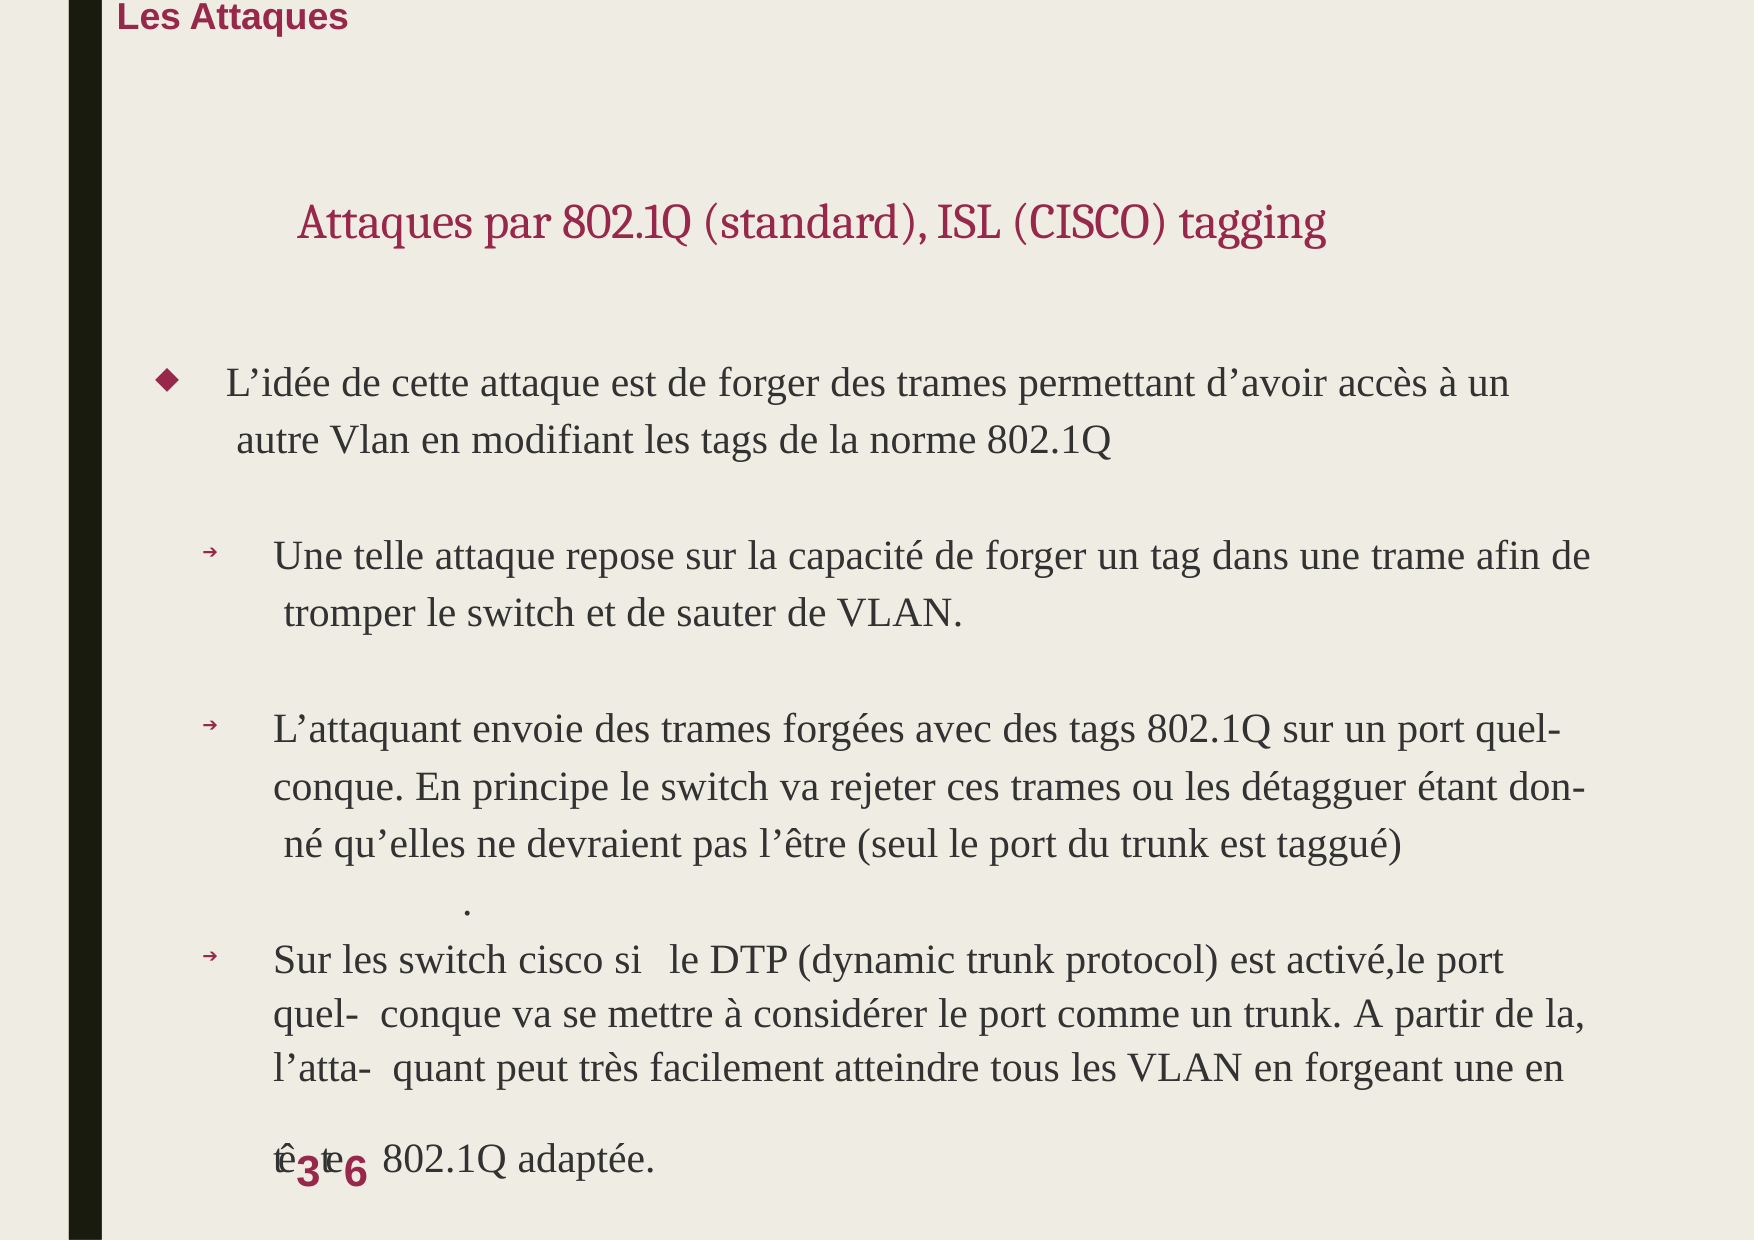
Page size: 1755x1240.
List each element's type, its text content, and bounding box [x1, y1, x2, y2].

text_box L’idée de cette attaque est de forger des trames permettant d’avoir accès à un autre Vlan en modifiant les tags de la norme 802.1Q [223, 345, 1518, 463]
text_box ➔ [200, 537, 225, 562]
text_box ◆ [152, 355, 188, 395]
text_box L’attaquant envoie des trames forgées avec des tags 802.1Q sur un port quel- conque. En principe le switch va rejeter ces trames ou les détagguer étant don- né qu’elles ne devraient pas l’être (seul le port du trunk est taggué) . Sur les switch cisco si le DTP (dynamic trunk protocol) est activé,le port quel- conque va se mettre à considérer le port comme un trunk. A partir de la, l’atta- quant peut très facilement atteindre tous les VLAN en forgeant une en tê3te6 802.1Q adaptée. [266, 691, 1602, 1196]
text_box ➔ [200, 941, 225, 967]
text_box Les Attaques [114, 0, 382, 37]
text_box ➔ [200, 710, 225, 736]
text_box Une telle attaque repose sur la capacité de forger un tag dans une trame afin de tromper le switch et de sauter de VLAN. [271, 518, 1594, 636]
title Attaques par 802.1Q (standard), ISL (CISCO) tagging [294, 186, 1461, 345]
